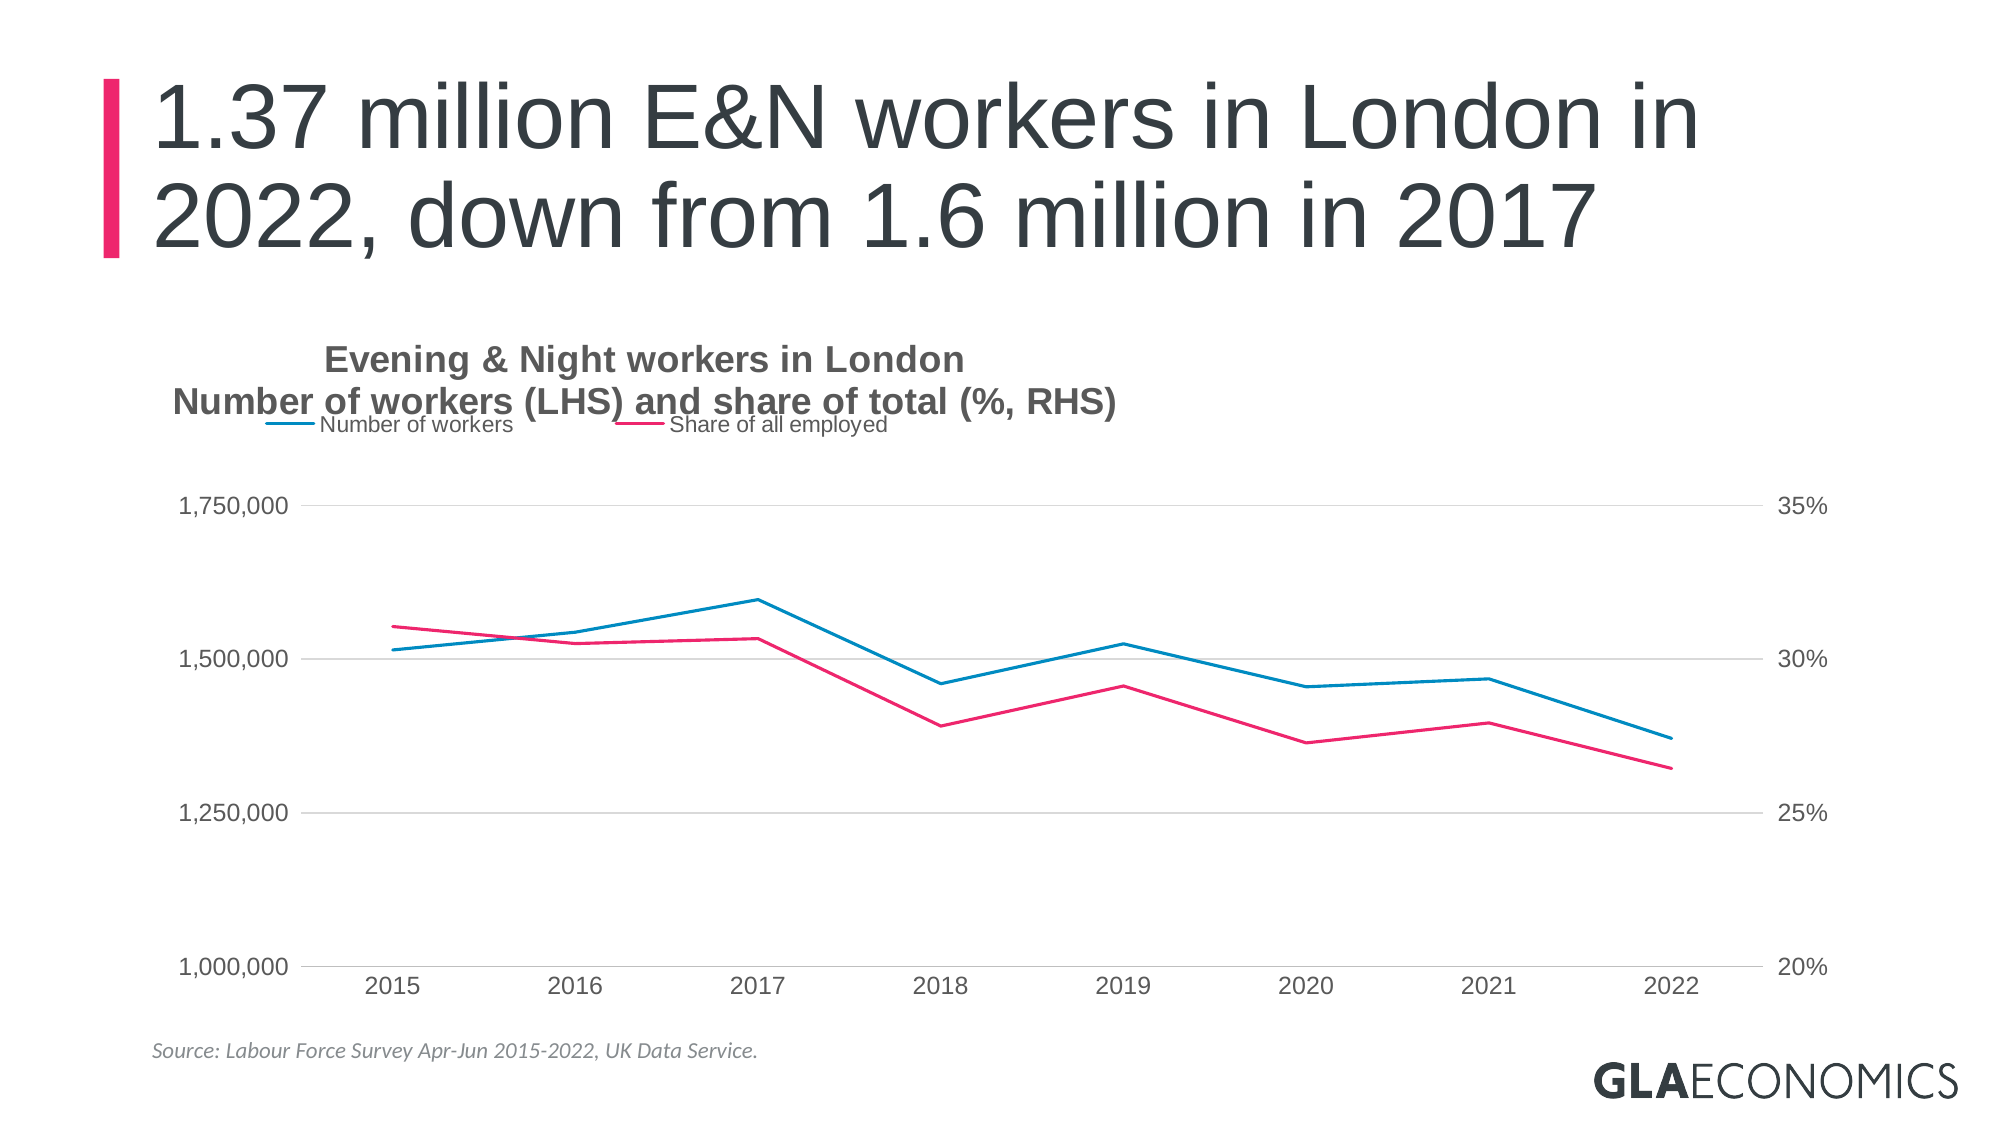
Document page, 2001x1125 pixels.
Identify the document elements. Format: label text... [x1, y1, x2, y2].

chart [137, 299, 1863, 1014]
picture [1594, 1062, 1958, 1099]
text_box Source: Labour Force Survey Apr-Jun 2015-2022, UK Data Service. [137, 1028, 1541, 1071]
title 1.37 million E&N workers in London in 2022, down from 1.6 million in 2017 [137, 59, 1863, 278]
